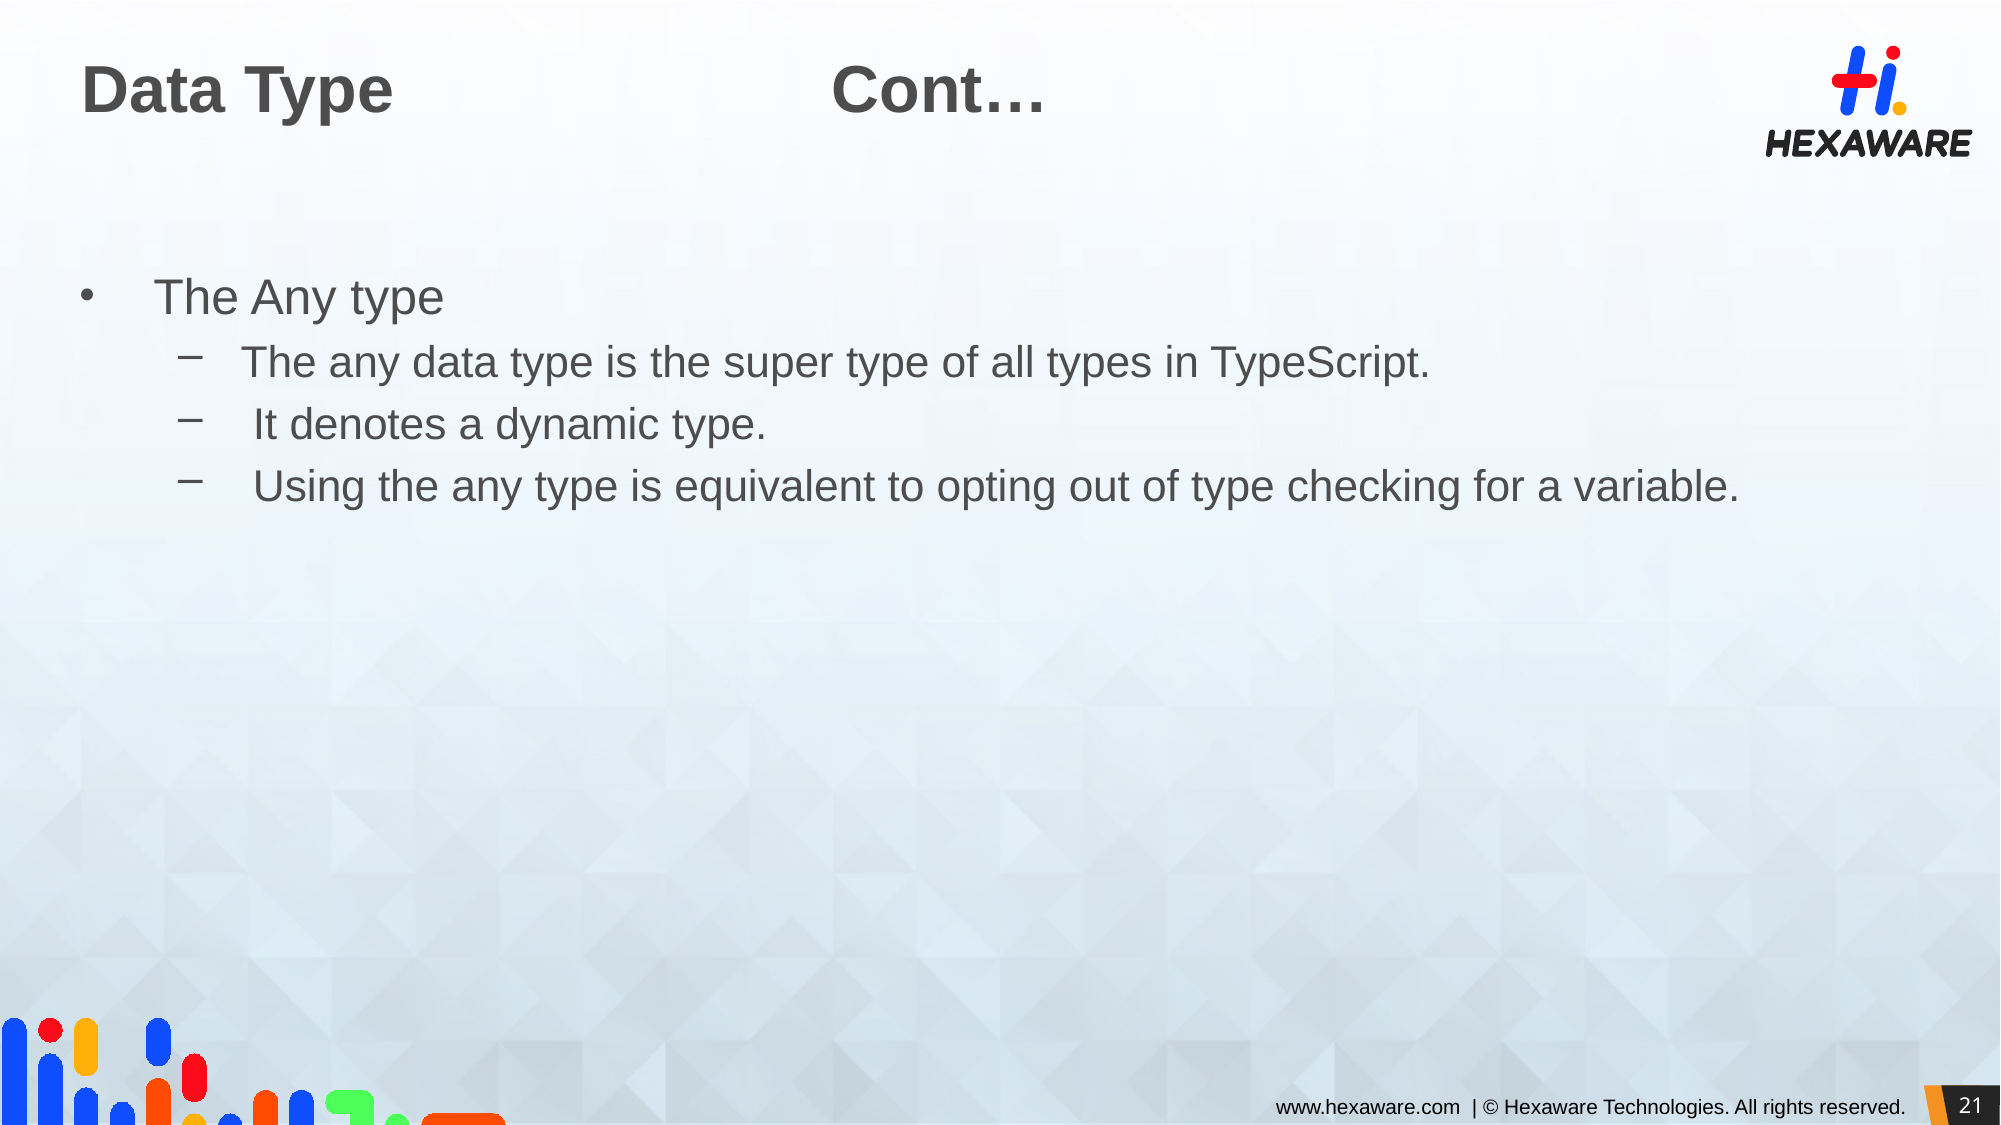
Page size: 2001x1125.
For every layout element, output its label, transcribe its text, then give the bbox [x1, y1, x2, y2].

list The Any type The any data type is the super type of all types in TypeScript. It denotes a dynamic type. Using the any type is equivalent to opting out of type checking for a variable. [67, 258, 1933, 1062]
picture [0, 0, 2001, 1125]
title Data Type Cont… [70, 35, 1521, 136]
